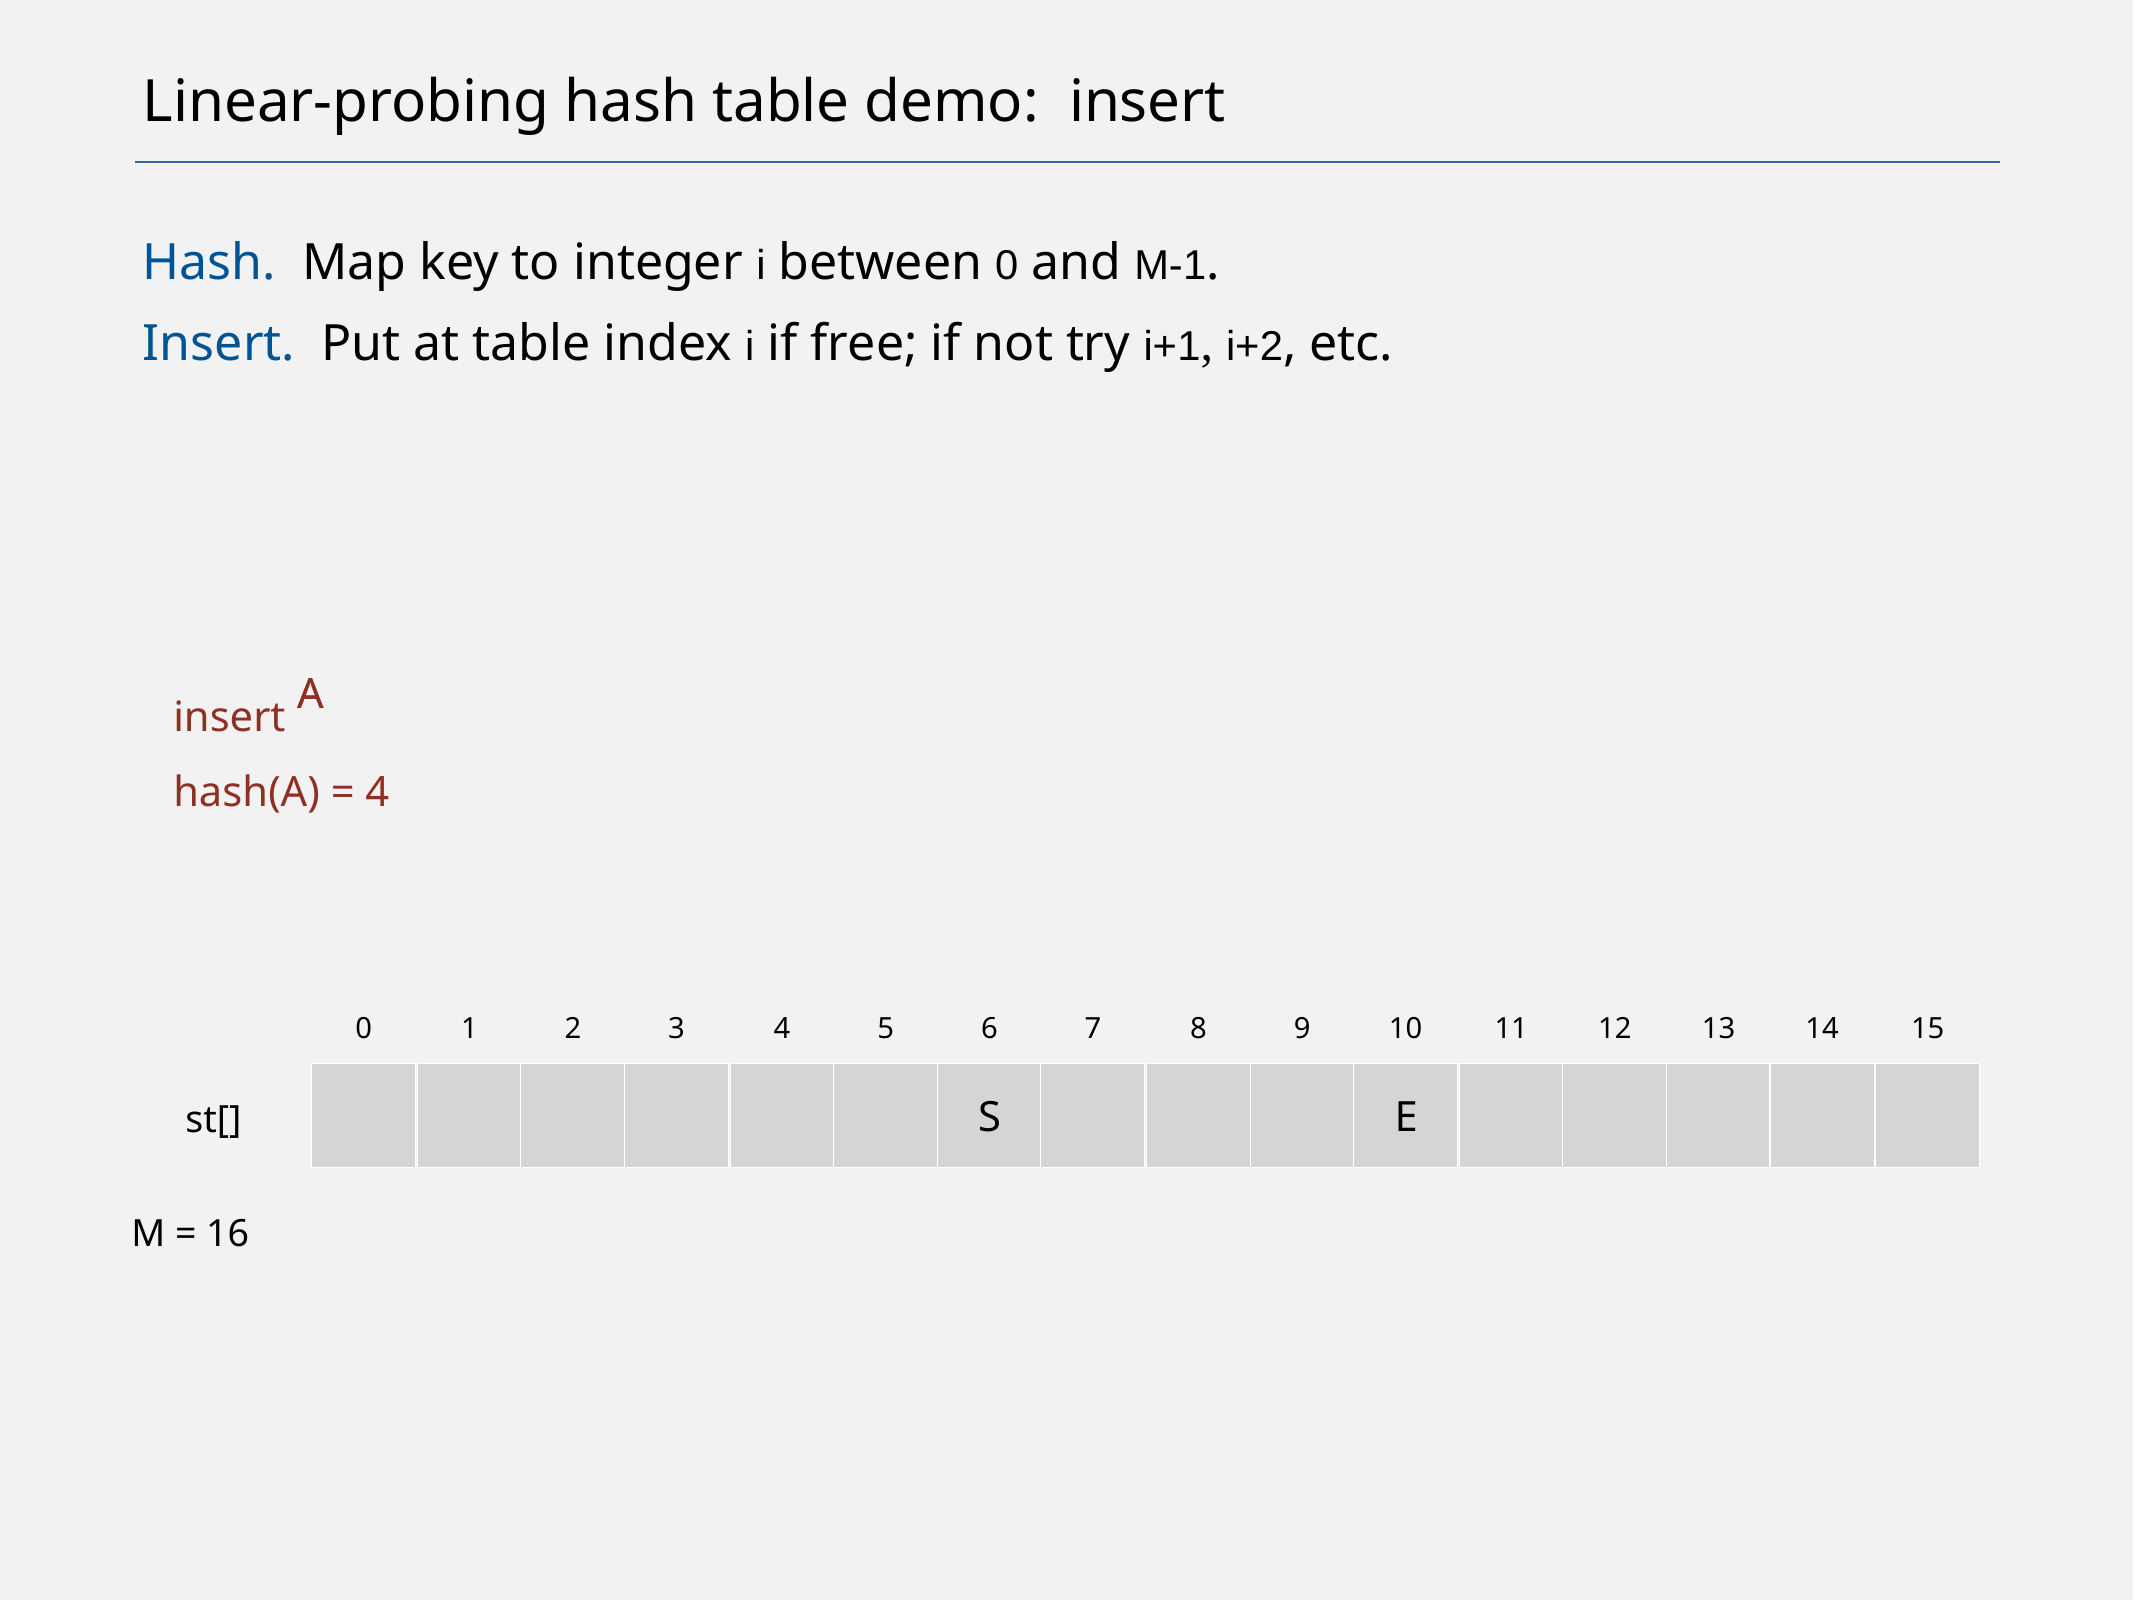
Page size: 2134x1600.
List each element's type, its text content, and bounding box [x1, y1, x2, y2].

text_box 13 [1666, 991, 1770, 1063]
text_box 9 [1250, 991, 1353, 1063]
text_box [1250, 1063, 1353, 1168]
text_box 0 [311, 991, 416, 1063]
text_box 3 [624, 991, 729, 1063]
text_box [1040, 1063, 1145, 1168]
list Hash. Map key to integer i between 0 and M-1. Insert. Put at table index i if free; if not try i+1, i+2, etc. [132, 207, 2001, 1543]
text_box [520, 1063, 624, 1168]
text_box M = 16 [105, 1200, 275, 1284]
text_box [833, 1063, 937, 1168]
text_box 5 [833, 991, 937, 1063]
text_box E [1354, 1062, 1459, 1167]
text_box [624, 1063, 729, 1168]
text_box 8 [1146, 991, 1250, 1063]
text_box A [258, 639, 363, 744]
text_box S [937, 1062, 1042, 1167]
title Linear-probing hash table demo: insert [132, 0, 2001, 134]
text_box 12 [1562, 991, 1666, 1063]
text_box [311, 1063, 416, 1168]
text_box 15 [1875, 991, 1980, 1063]
text_box 1 [417, 991, 520, 1063]
text_box [730, 1063, 833, 1168]
text_box [1459, 1063, 1562, 1168]
text_box 14 [1770, 991, 1875, 1063]
text_box [1875, 1063, 1980, 1168]
text_box 11 [1459, 991, 1562, 1063]
text_box insert hash(A) = 4 [163, 664, 400, 815]
text_box 10 [1353, 991, 1458, 1063]
text_box [1770, 1063, 1875, 1168]
text_box 2 [520, 991, 624, 1063]
text_box st[] [151, 1086, 276, 1146]
text_box [417, 1063, 520, 1168]
text_box [1562, 1063, 1666, 1168]
text_box [1146, 1063, 1250, 1168]
text_box [1666, 1063, 1770, 1168]
text_box 7 [1040, 991, 1145, 1063]
text_box 4 [730, 991, 833, 1063]
text_box 6 [937, 991, 1040, 1062]
